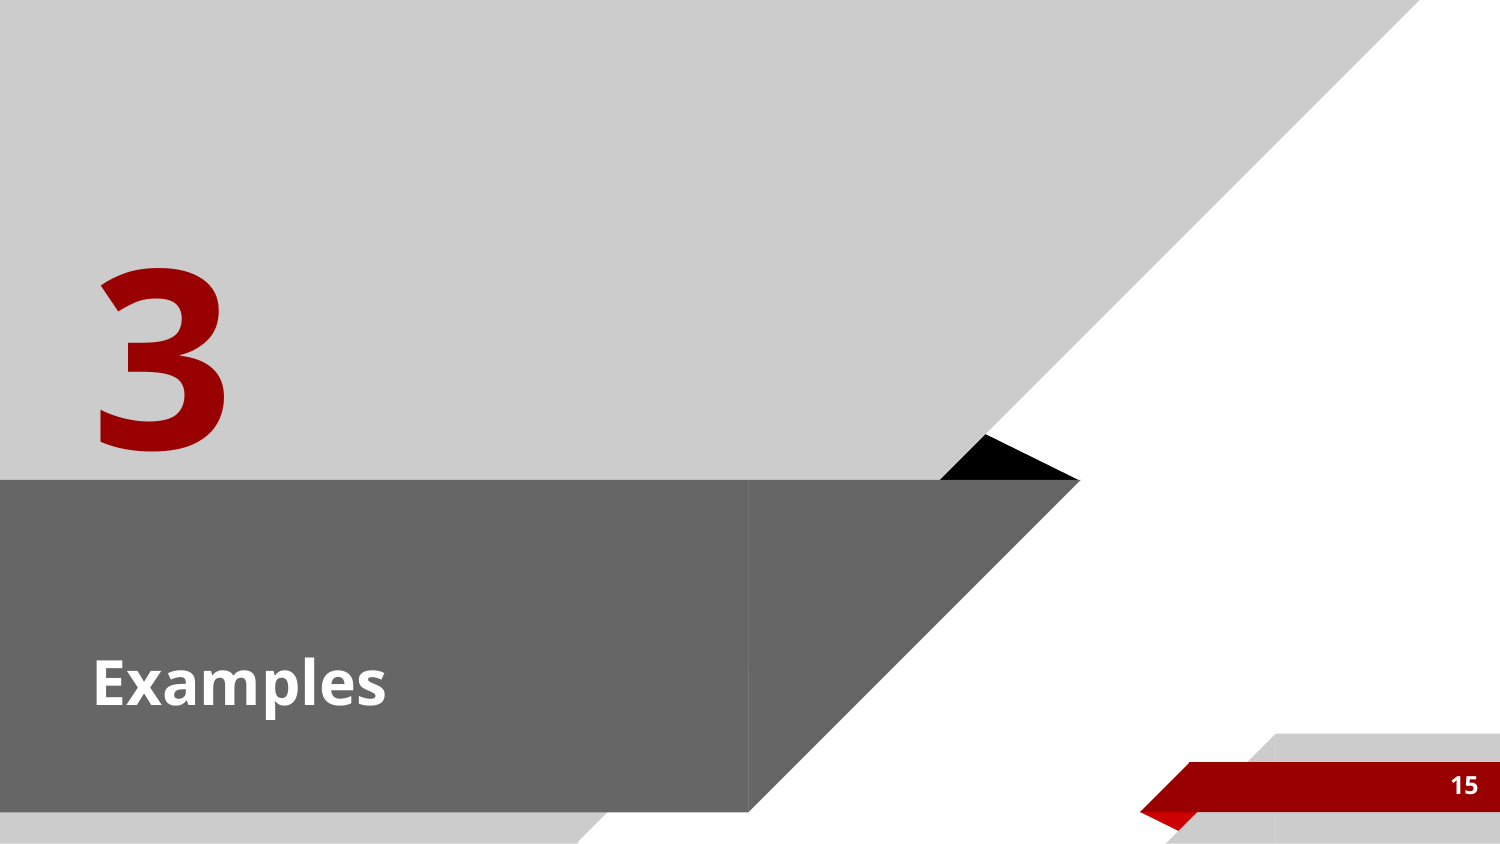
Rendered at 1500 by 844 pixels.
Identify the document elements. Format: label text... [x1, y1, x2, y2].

slide_number 15 [1249, 760, 1494, 813]
text_box 3 [76, 0, 434, 515]
title Examples [76, 543, 748, 734]
